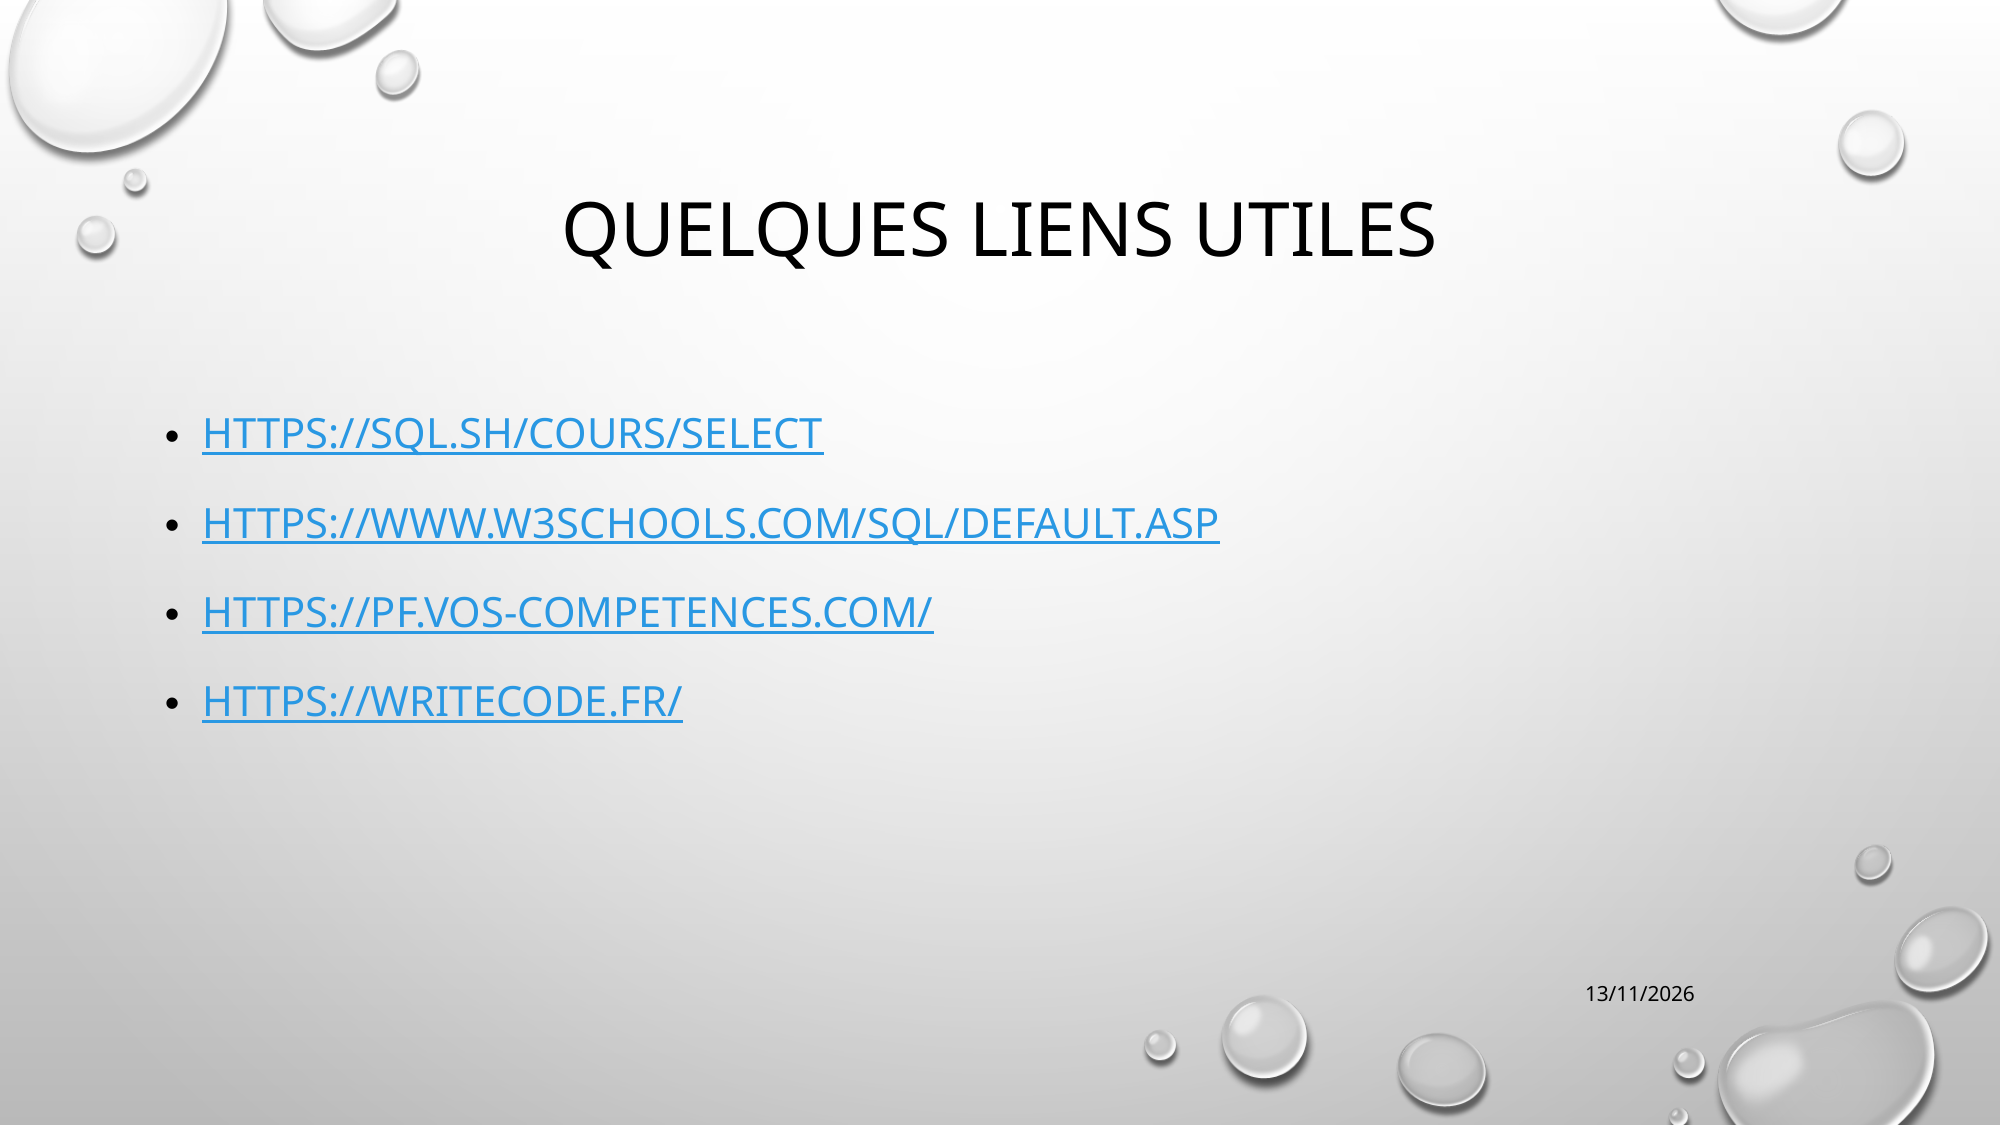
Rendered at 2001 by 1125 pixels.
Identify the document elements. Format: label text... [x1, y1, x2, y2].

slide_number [1259, 965, 1710, 1025]
picture [0, 0, 2000, 1125]
title Quelques liens utiles [149, 101, 1851, 364]
list https://sql.sh/cours/select https://www.w3schools.com/sql/default.asp https://pf.vos-competences.com/ https://writecode.fr/ [149, 388, 1850, 950]
